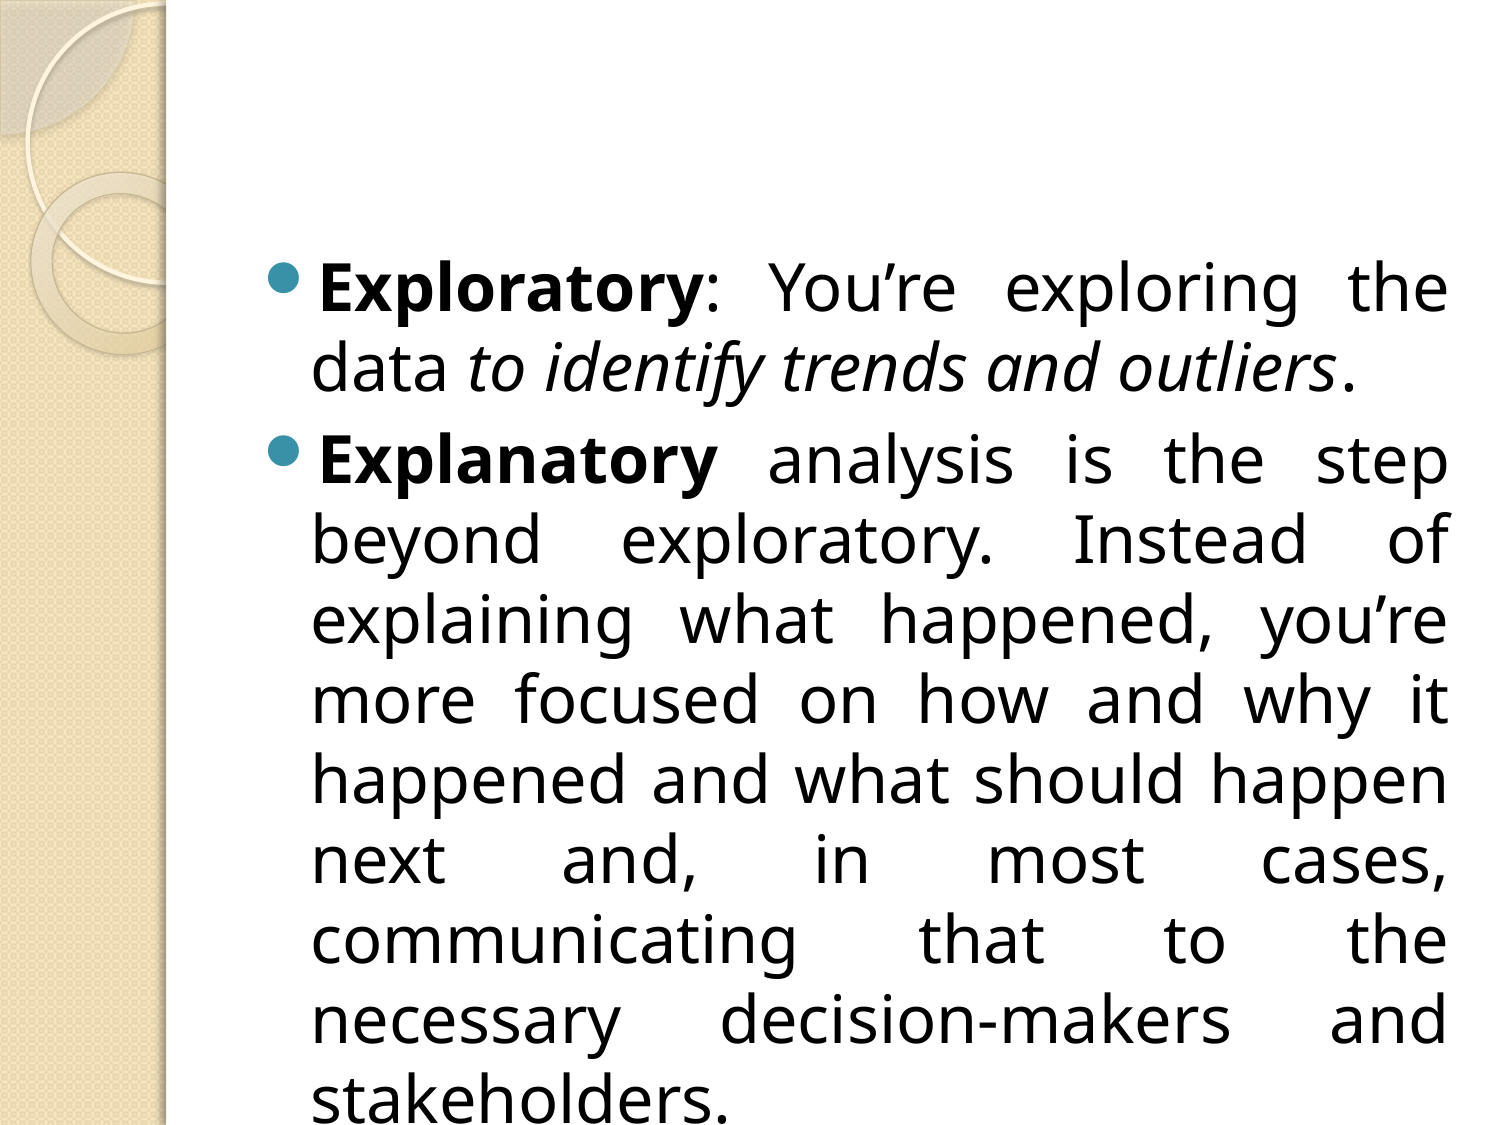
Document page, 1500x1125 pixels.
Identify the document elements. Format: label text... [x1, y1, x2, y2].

list Exploratory: You’re exploring the data to identify trends and outliers. Explanatory analysis is the step beyond exploratory. Instead of explaining what happened, you’re more focused on how and why it happened and what should happen next and, in most cases, communicating that to the necessary decision-makers and stakeholders. [235, 237, 1466, 1025]
